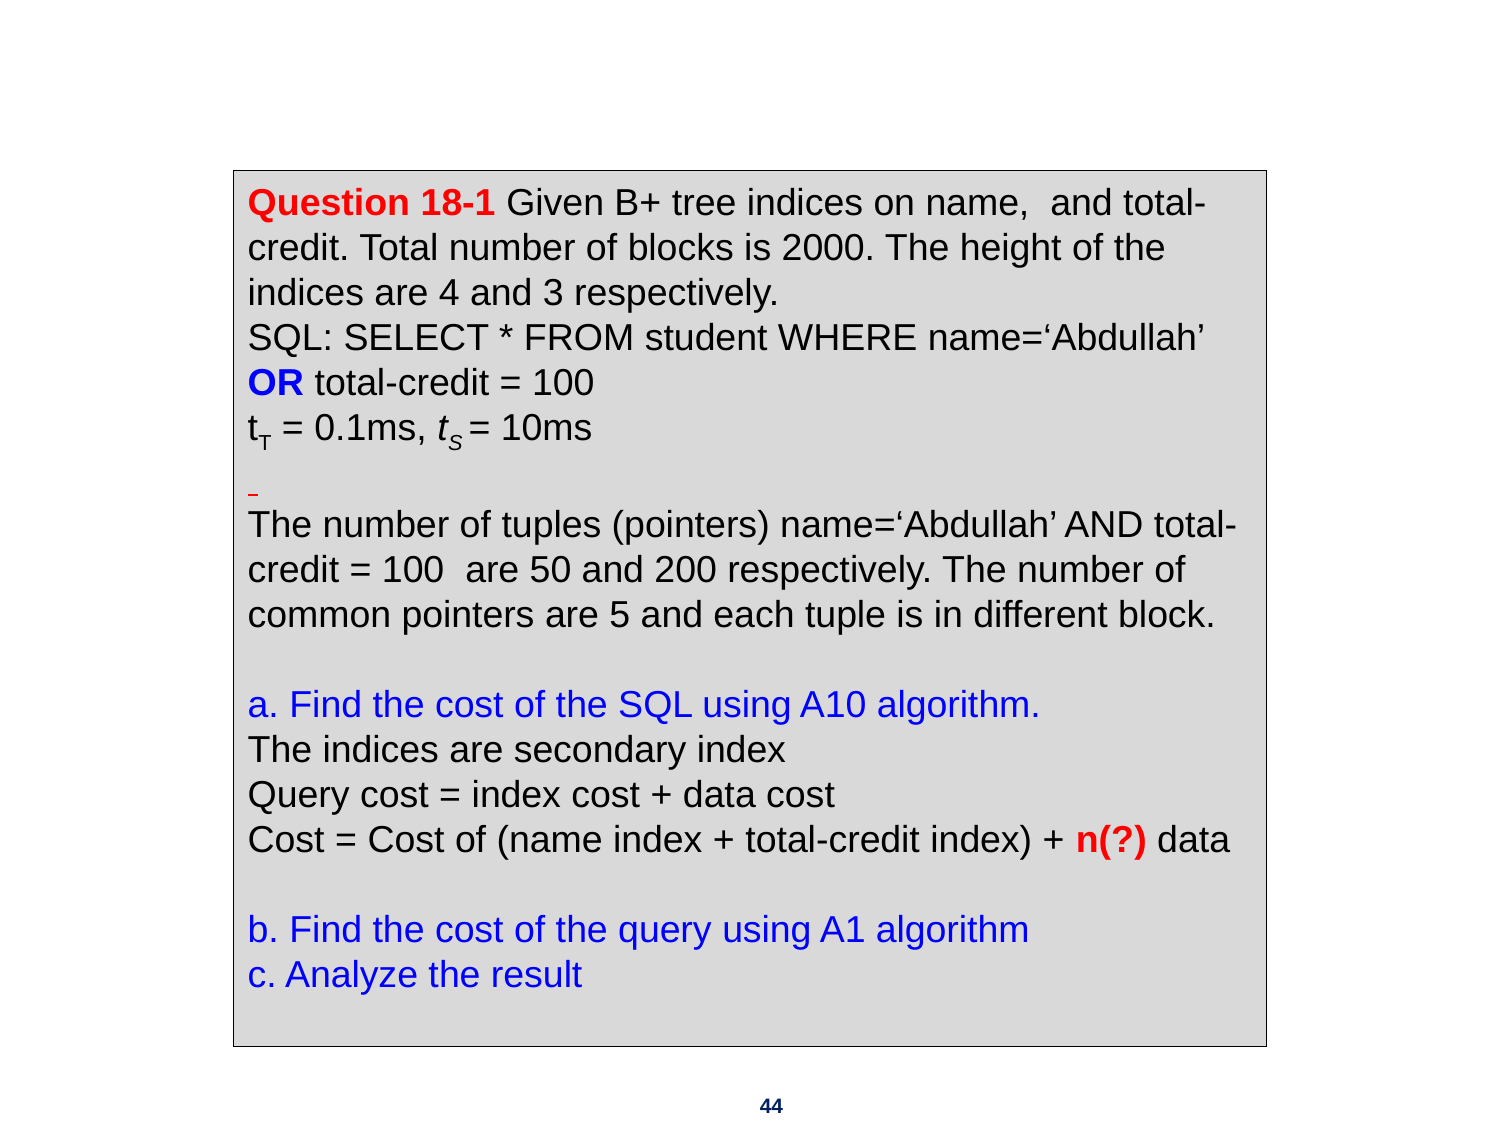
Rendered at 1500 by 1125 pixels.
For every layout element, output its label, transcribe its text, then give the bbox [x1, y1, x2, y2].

text_box Question 18-1 Given B+ tree indices on name, and total-credit. Total number of blocks is 2000. The height of the indices are 4 and 3 respectively. SQL: SELECT * FROM student WHERE name=‘Abdullah’ OR total-credit = 100 tT = 0.1ms, tS = 10ms The number of tuples (pointers) name=‘Abdullah’ AND total-credit = 100 are 50 and 200 respectively. The number of common pointers are 5 and each tuple is in different block. a. Find the cost of the SQL using A10 algorithm. The indices are secondary index Query cost = index cost + data cost Cost = Cost of (name index + total-credit index) + n(?) data b. Find the cost of the query using A1 algorithm c. Analyze the result [233, 170, 1267, 1047]
